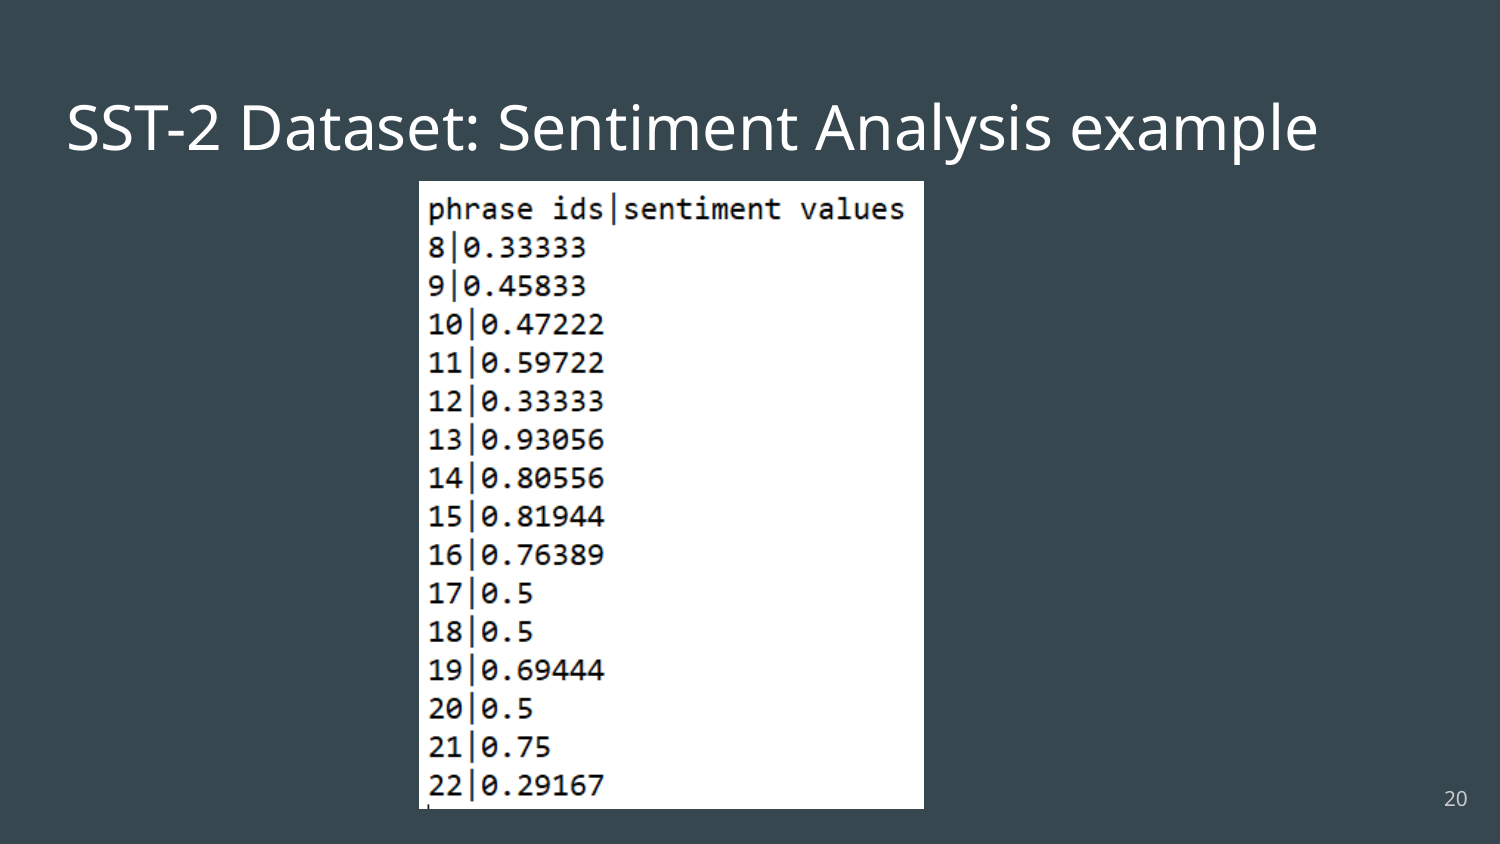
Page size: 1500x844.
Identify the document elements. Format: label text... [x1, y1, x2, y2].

picture [418, 181, 924, 809]
title SST-2 Dataset: Sentiment Analysis example [51, 72, 1449, 167]
slide_number ‹#› [1392, 767, 1483, 833]
